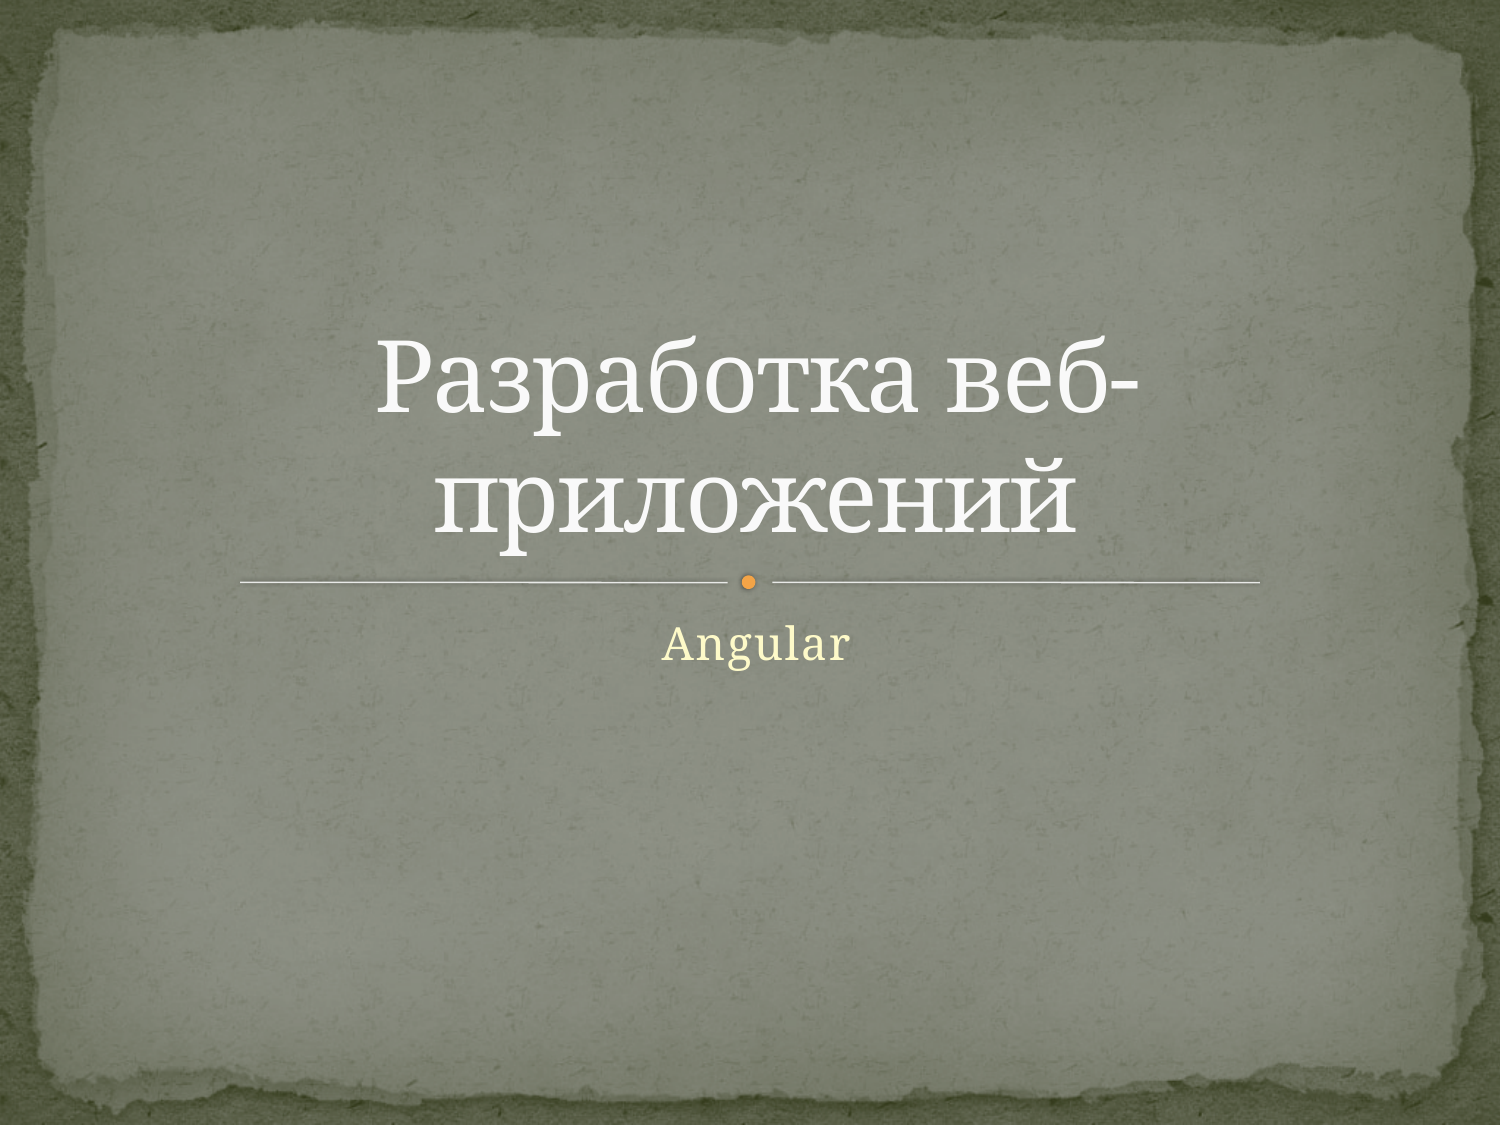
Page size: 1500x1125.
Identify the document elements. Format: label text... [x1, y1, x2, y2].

subtitle Angular [75, 606, 1438, 795]
title Разработка веб-приложений [74, 235, 1438, 561]
